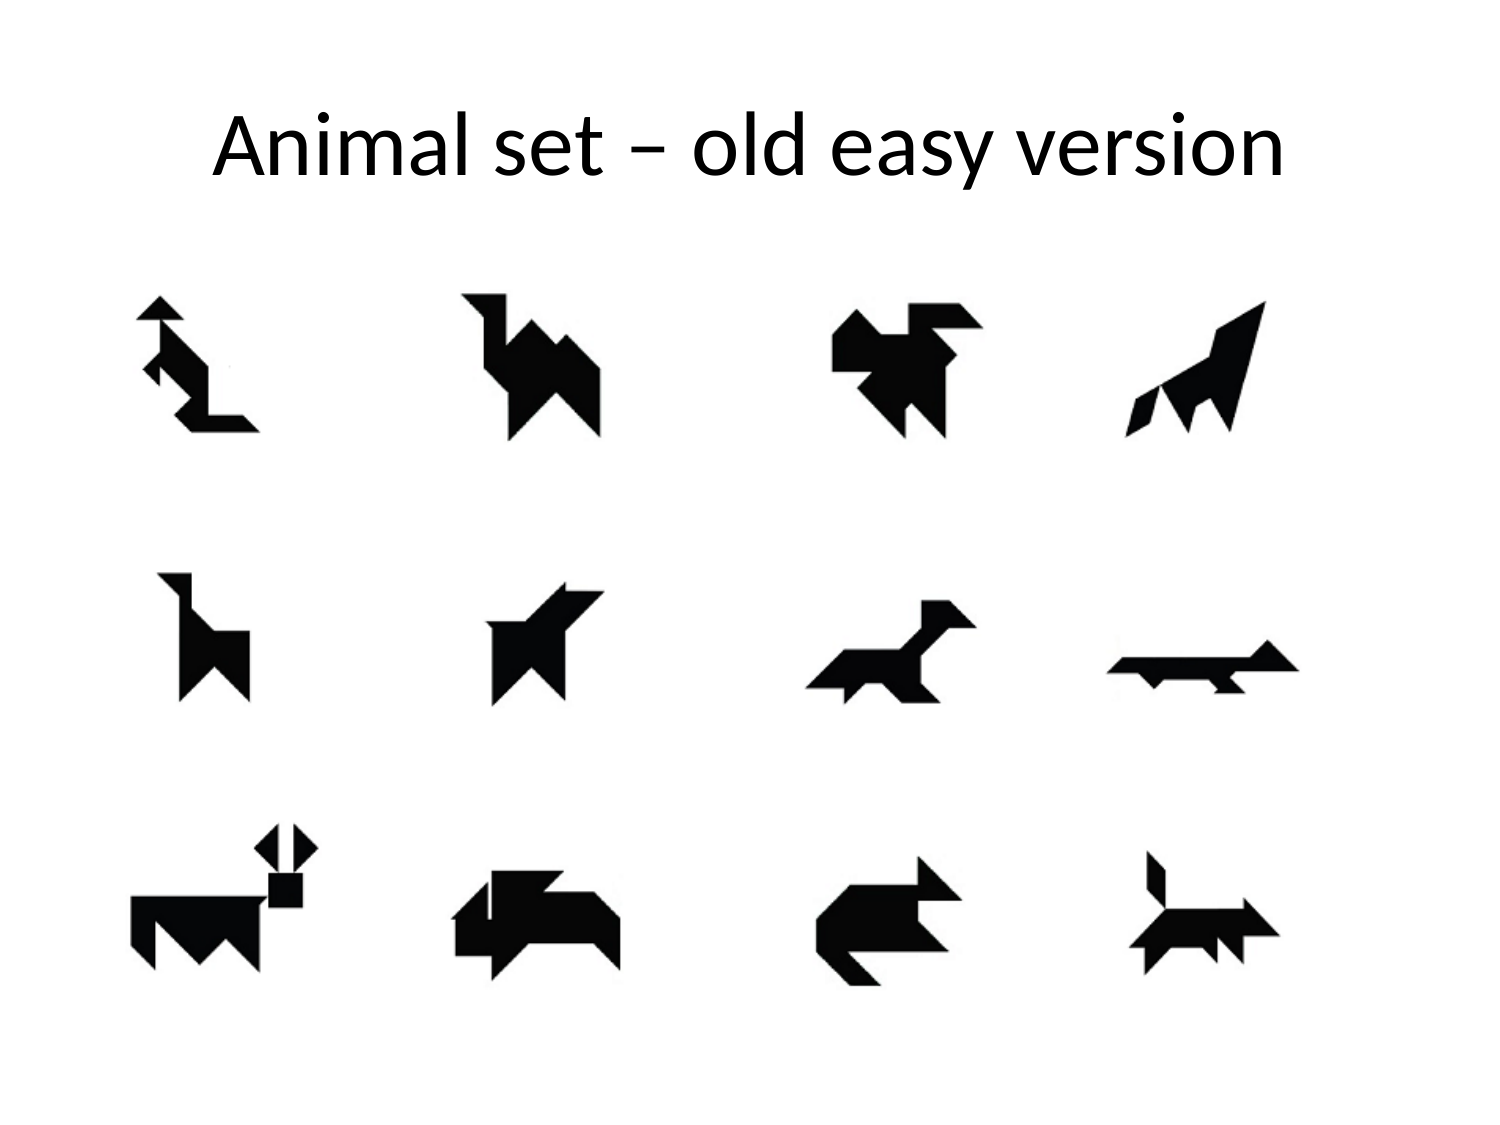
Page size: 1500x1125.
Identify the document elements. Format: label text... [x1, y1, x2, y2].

picture [1098, 816, 1306, 1024]
picture [1098, 266, 1306, 474]
picture [803, 266, 1011, 474]
picture [118, 798, 326, 1006]
picture [88, 266, 296, 474]
picture [437, 266, 644, 474]
picture [437, 816, 644, 1024]
title Animal set – old easy version [75, 45, 1425, 233]
picture [791, 550, 999, 758]
picture [785, 816, 992, 1024]
picture [111, 538, 319, 746]
picture [1098, 556, 1306, 764]
picture [437, 538, 644, 746]
